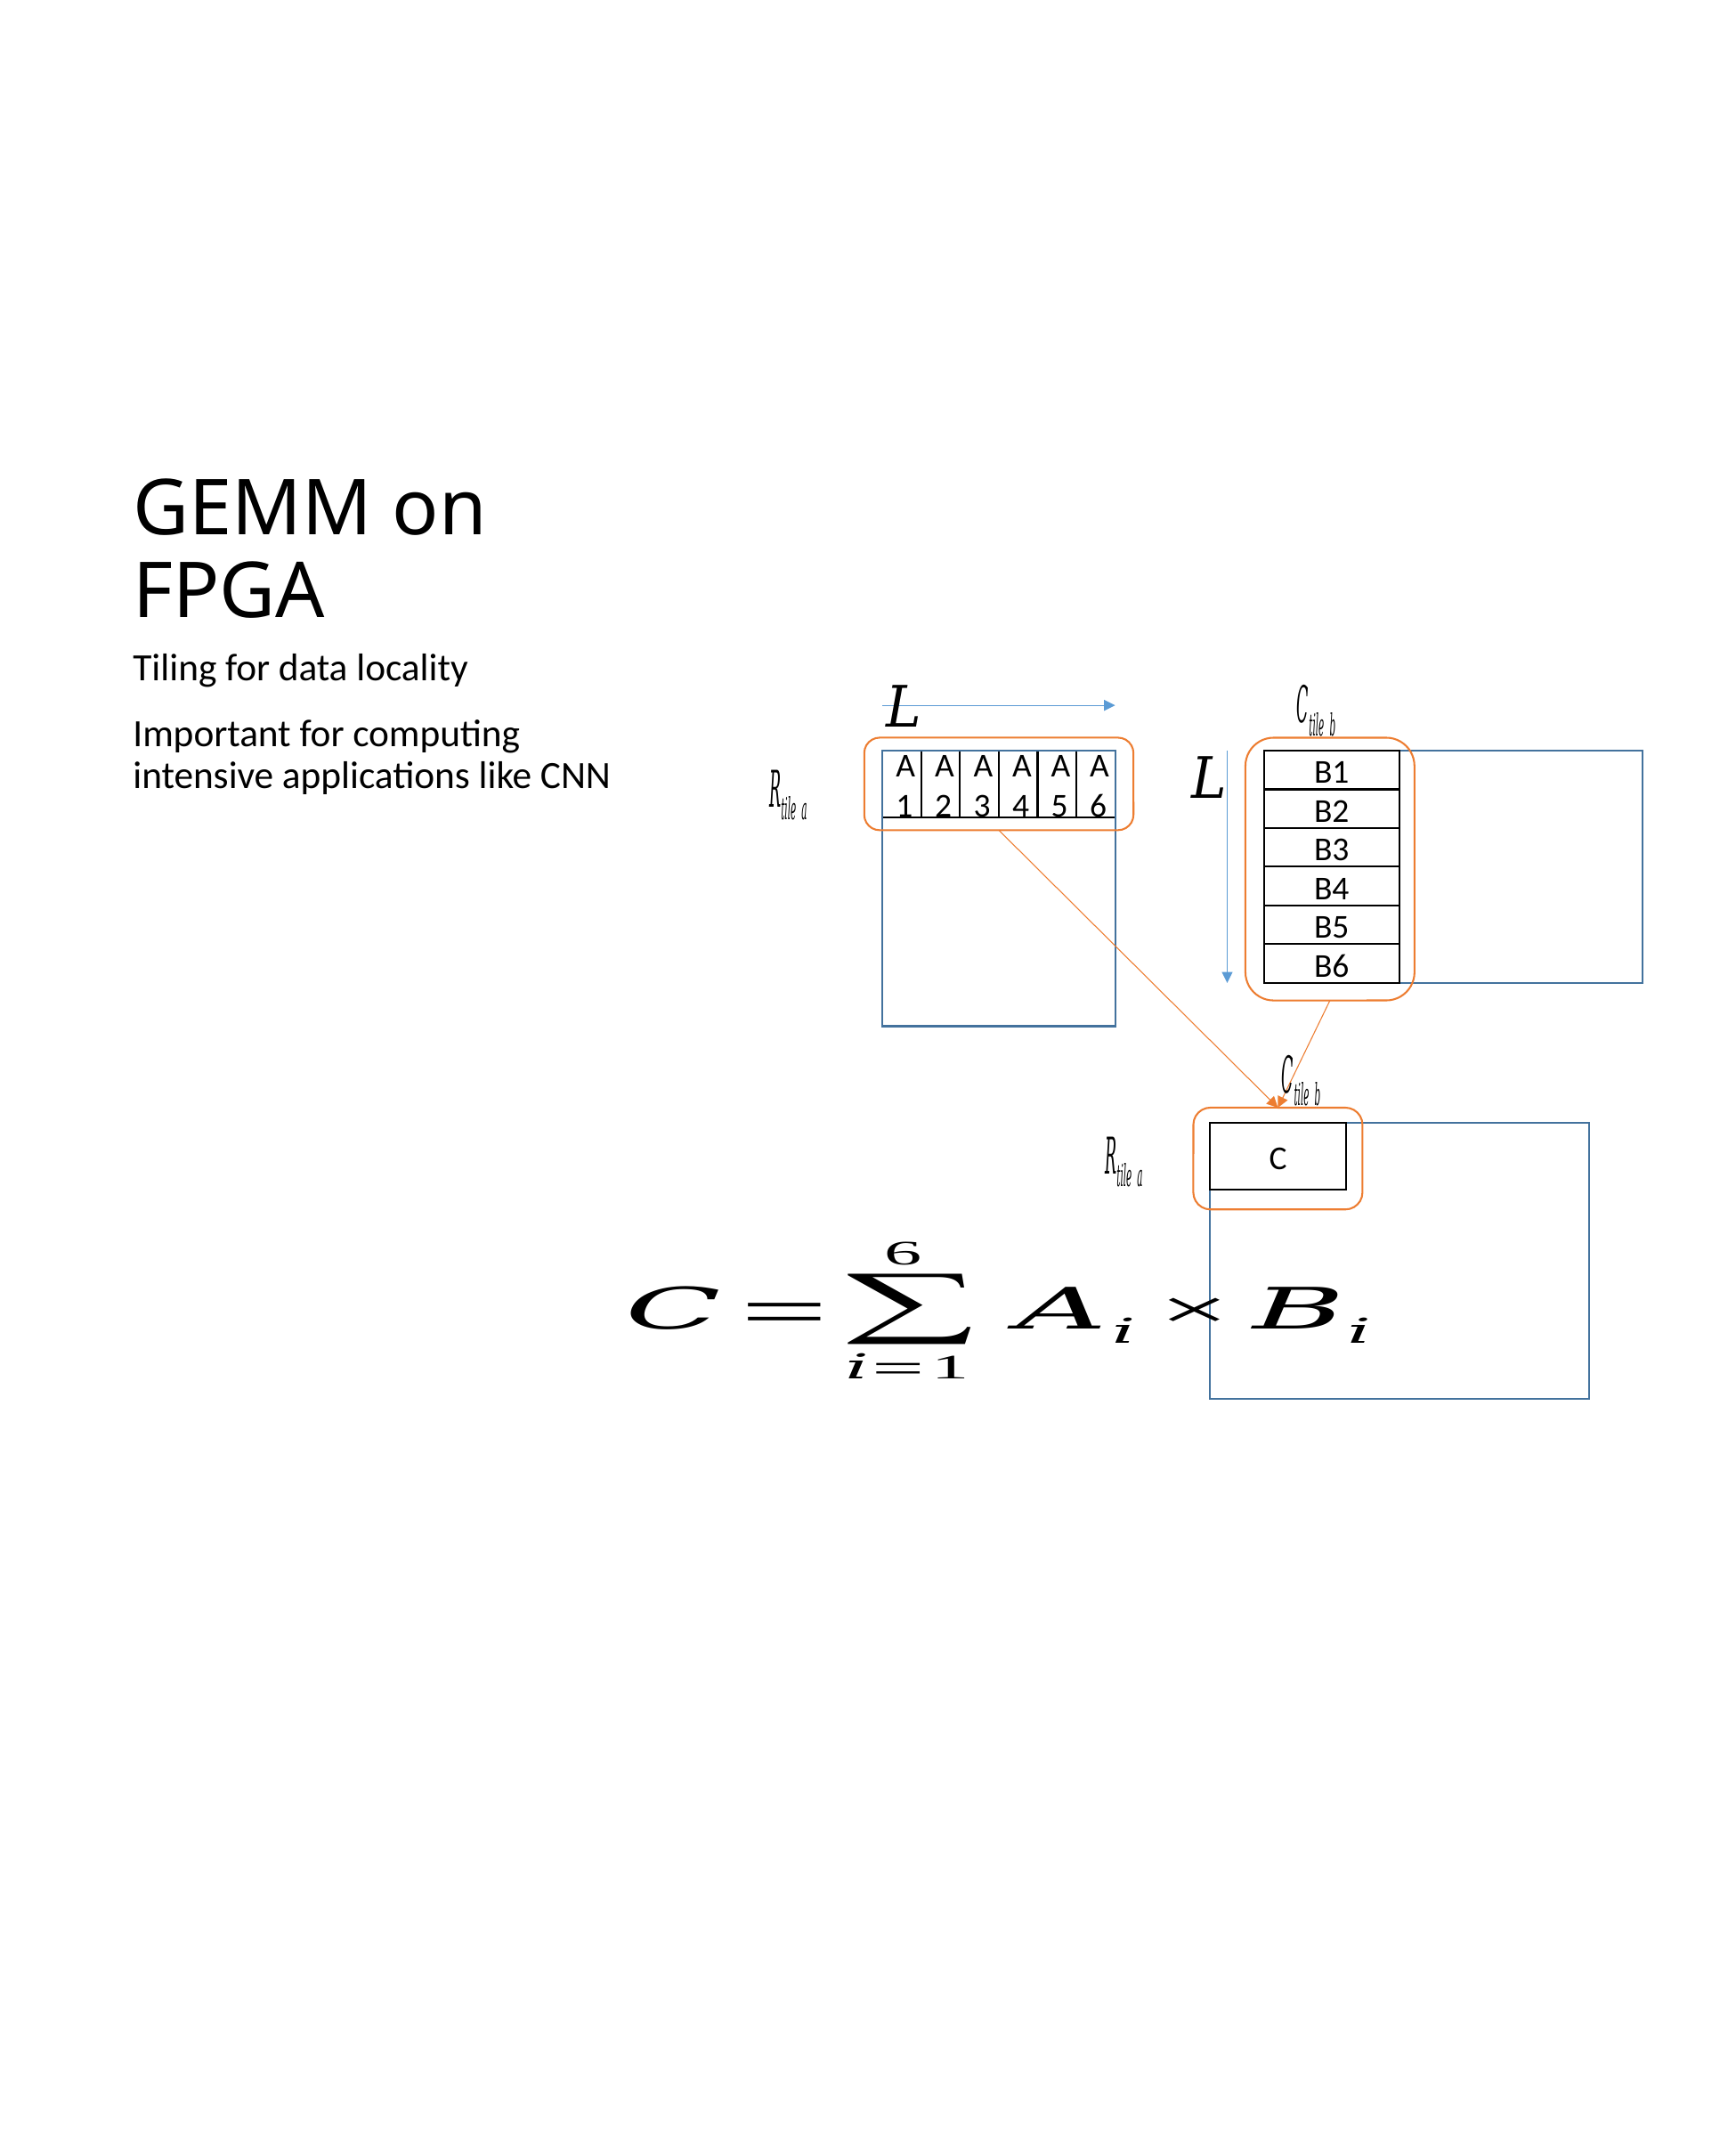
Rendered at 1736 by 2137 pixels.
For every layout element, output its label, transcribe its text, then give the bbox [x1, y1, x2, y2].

text_box [863, 736, 1135, 832]
list Tiling for data locality Important for computing intensive applications like CNN [119, 641, 680, 1829]
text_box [1278, 1000, 1330, 1108]
text_box [1209, 1122, 1590, 1400]
text_box [881, 832, 998, 1028]
text_box [1244, 736, 1416, 1002]
title GEMM on FPGA [119, 142, 680, 641]
text_box [1192, 1106, 1364, 1211]
text_box [1411, 750, 1643, 984]
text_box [998, 830, 1278, 1108]
